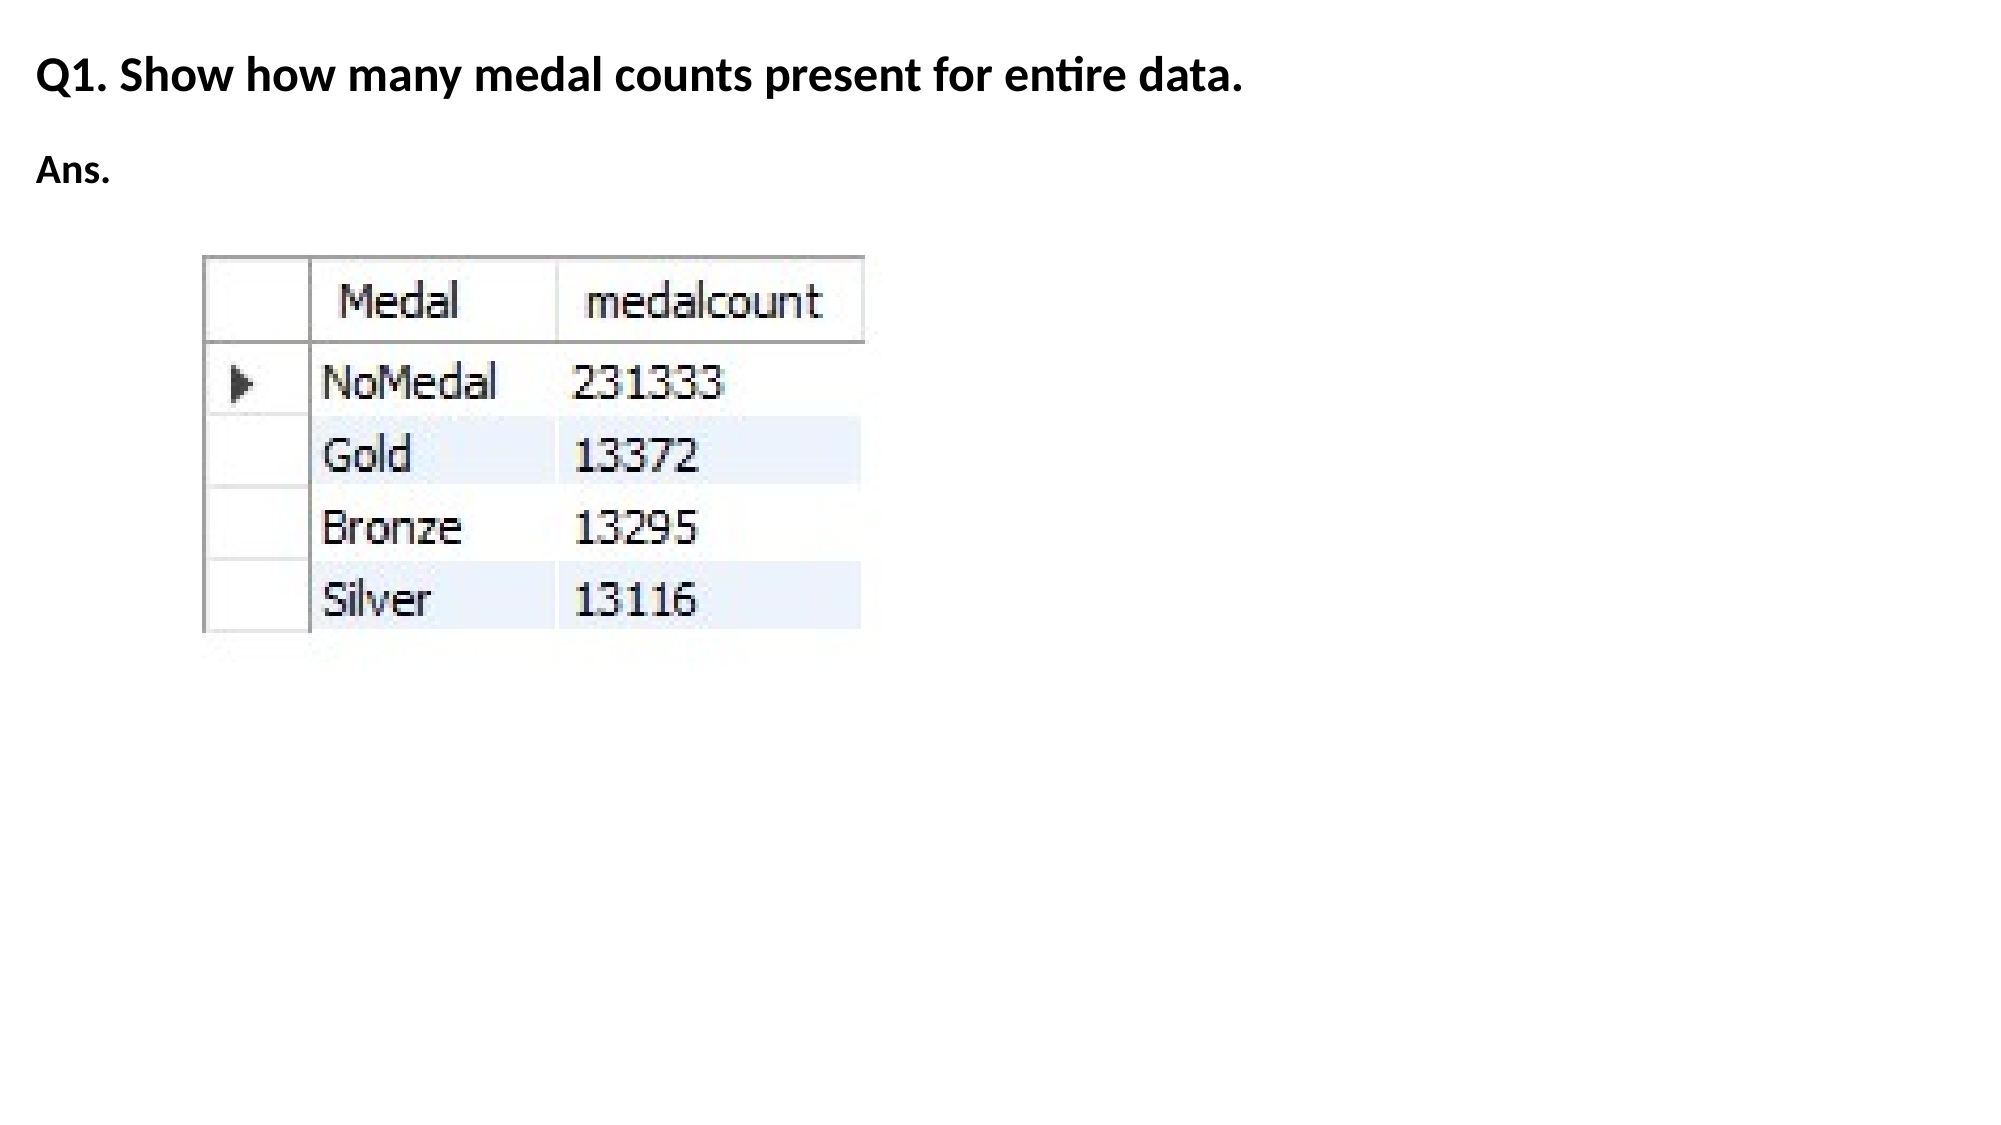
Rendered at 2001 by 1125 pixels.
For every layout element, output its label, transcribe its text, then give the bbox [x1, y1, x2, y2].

text_box Q1. Show how many medal counts present for entire data. [21, 33, 1314, 154]
picture [202, 255, 1006, 753]
text_box Ans. [21, 134, 313, 199]
